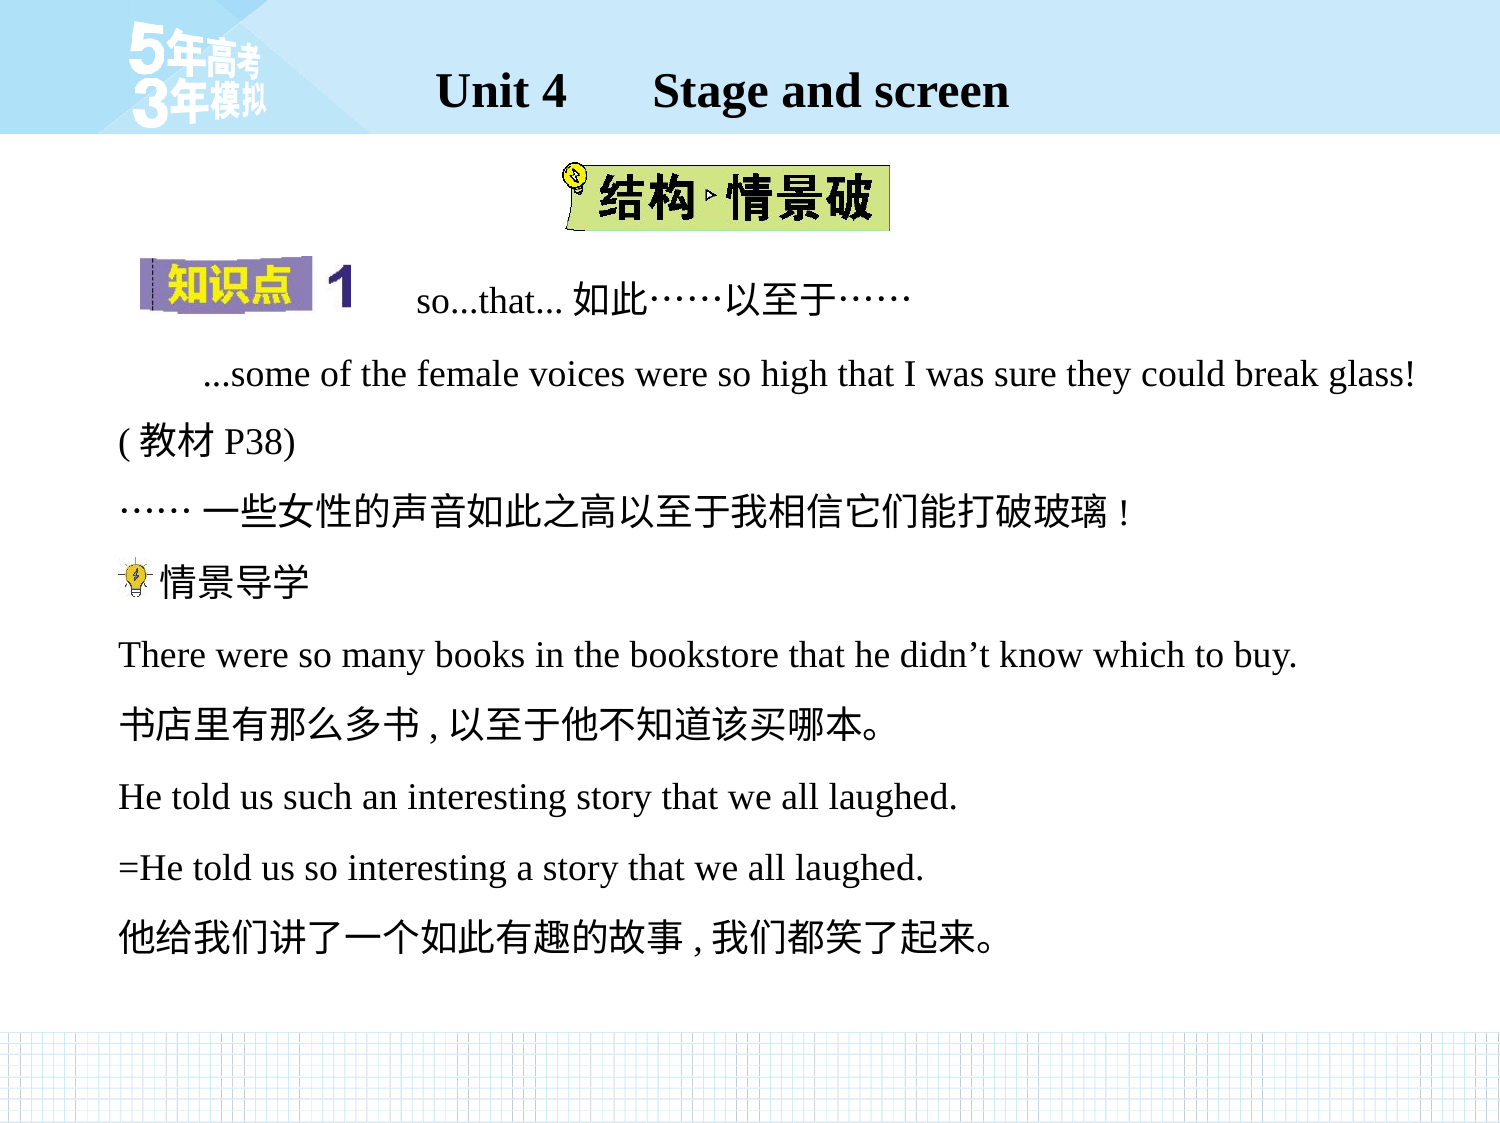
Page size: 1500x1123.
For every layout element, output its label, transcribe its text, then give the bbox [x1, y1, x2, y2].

picture [562, 162, 890, 231]
picture [0, 1021, 1500, 1123]
picture [140, 256, 351, 314]
picture [0, 0, 1500, 134]
picture [117, 556, 153, 597]
text_box so...that...如此……以至于…… ...some of the female voices were so high that I was sure they could break glass! (教材P38) ……一些女性的声音如此之高以至于我相信它们能打破玻璃! 情景导学 There were so many books in the bookstore that he didn’t know which to buy. 书店里有那么多书,以至于他不知道该买哪本。 He told us such an interesting story that we all laughed. =He told us so interesting a story that we all laughed. 他给我们讲了一个如此有趣的故事,我们都笑了起来。 [118, 236, 1483, 959]
